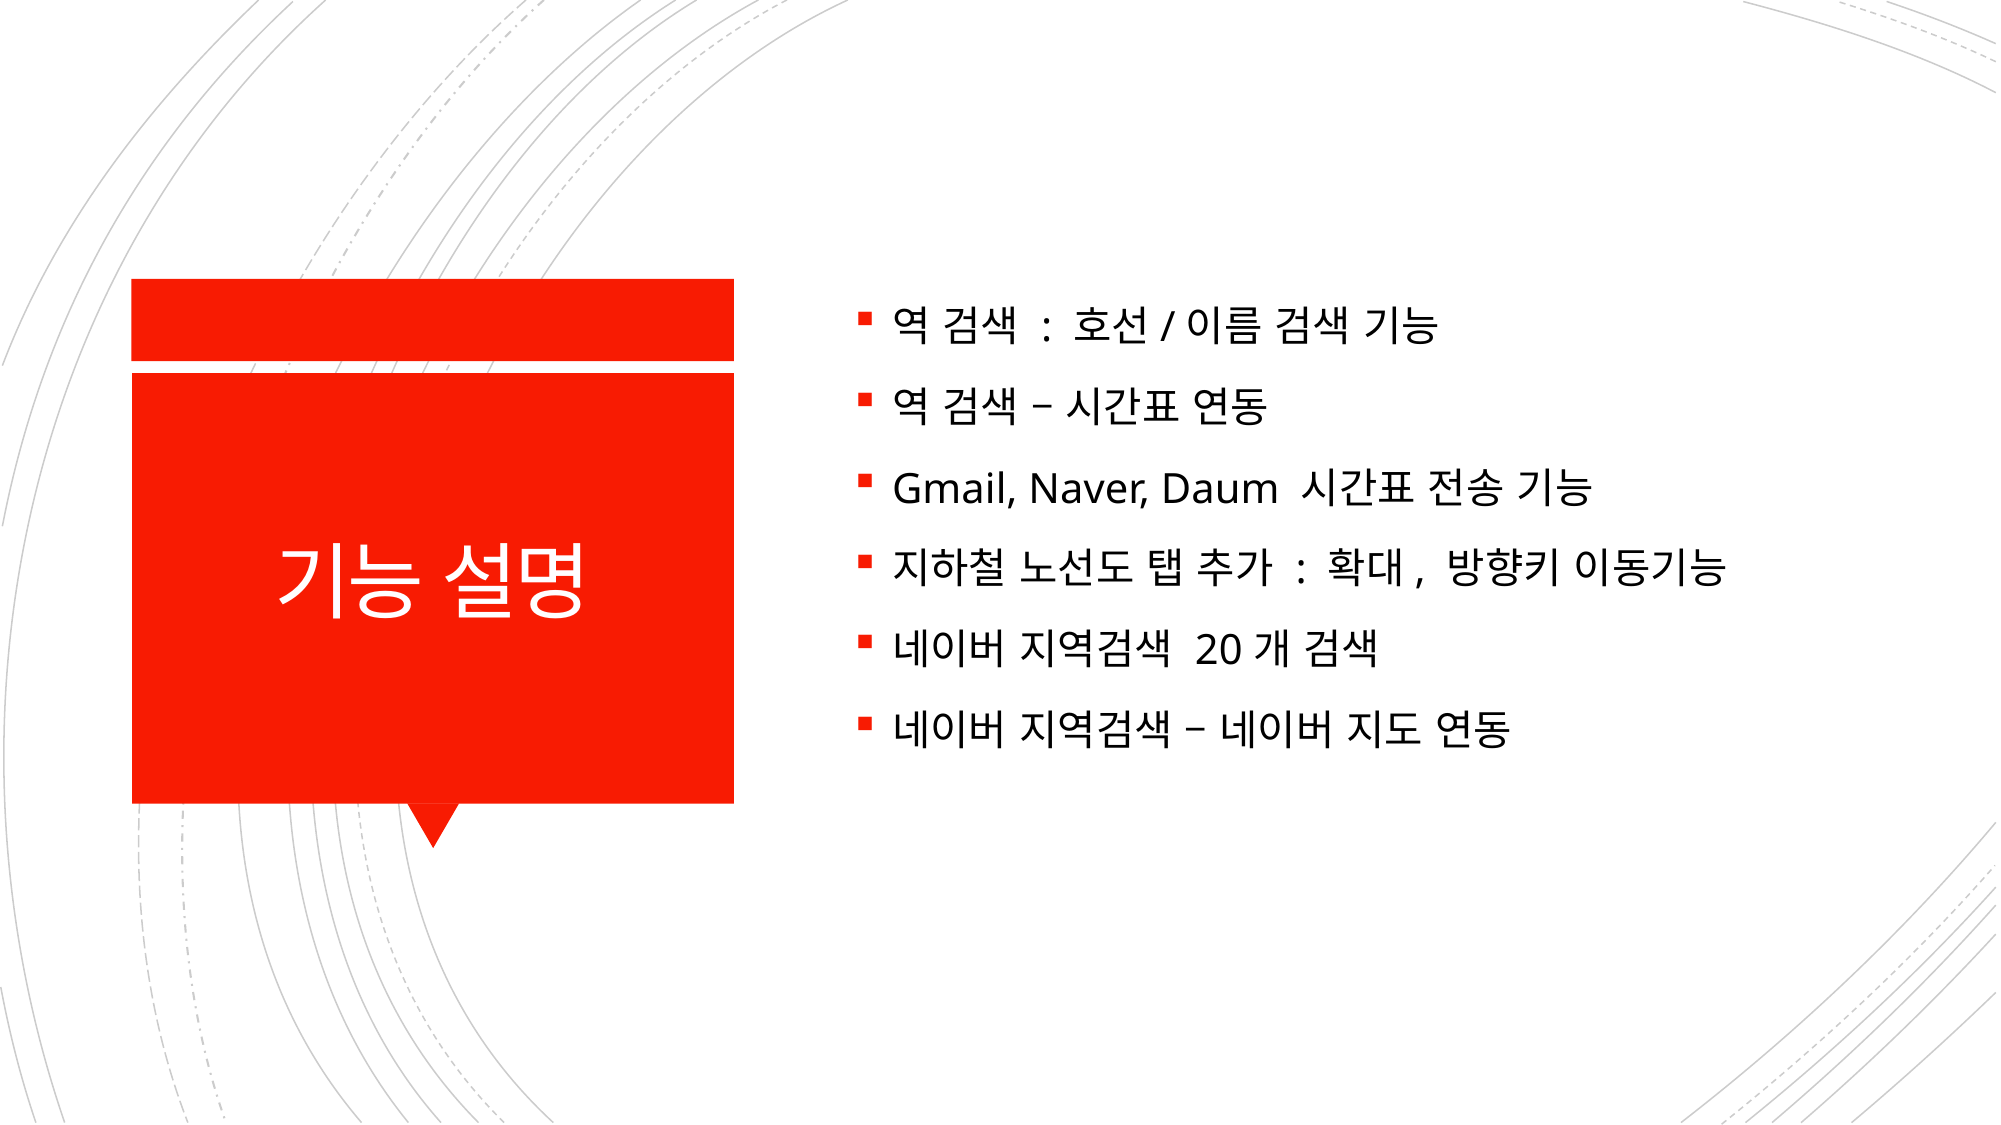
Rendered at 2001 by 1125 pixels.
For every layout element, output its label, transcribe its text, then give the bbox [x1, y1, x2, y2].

title 기능 설명 [145, 385, 720, 789]
list 역 검색 : 호선/이름 검색 기능 역 검색 – 시간표 연동 Gmail, Naver, Daum 시간표 전송 기능 지하철 노선도 탭 추가 : 확대, 방향키 이동기능 네이버 지역검색 20개 검색 네이버 지역검색 – 네이버 지도 연동 [839, 131, 1871, 993]
